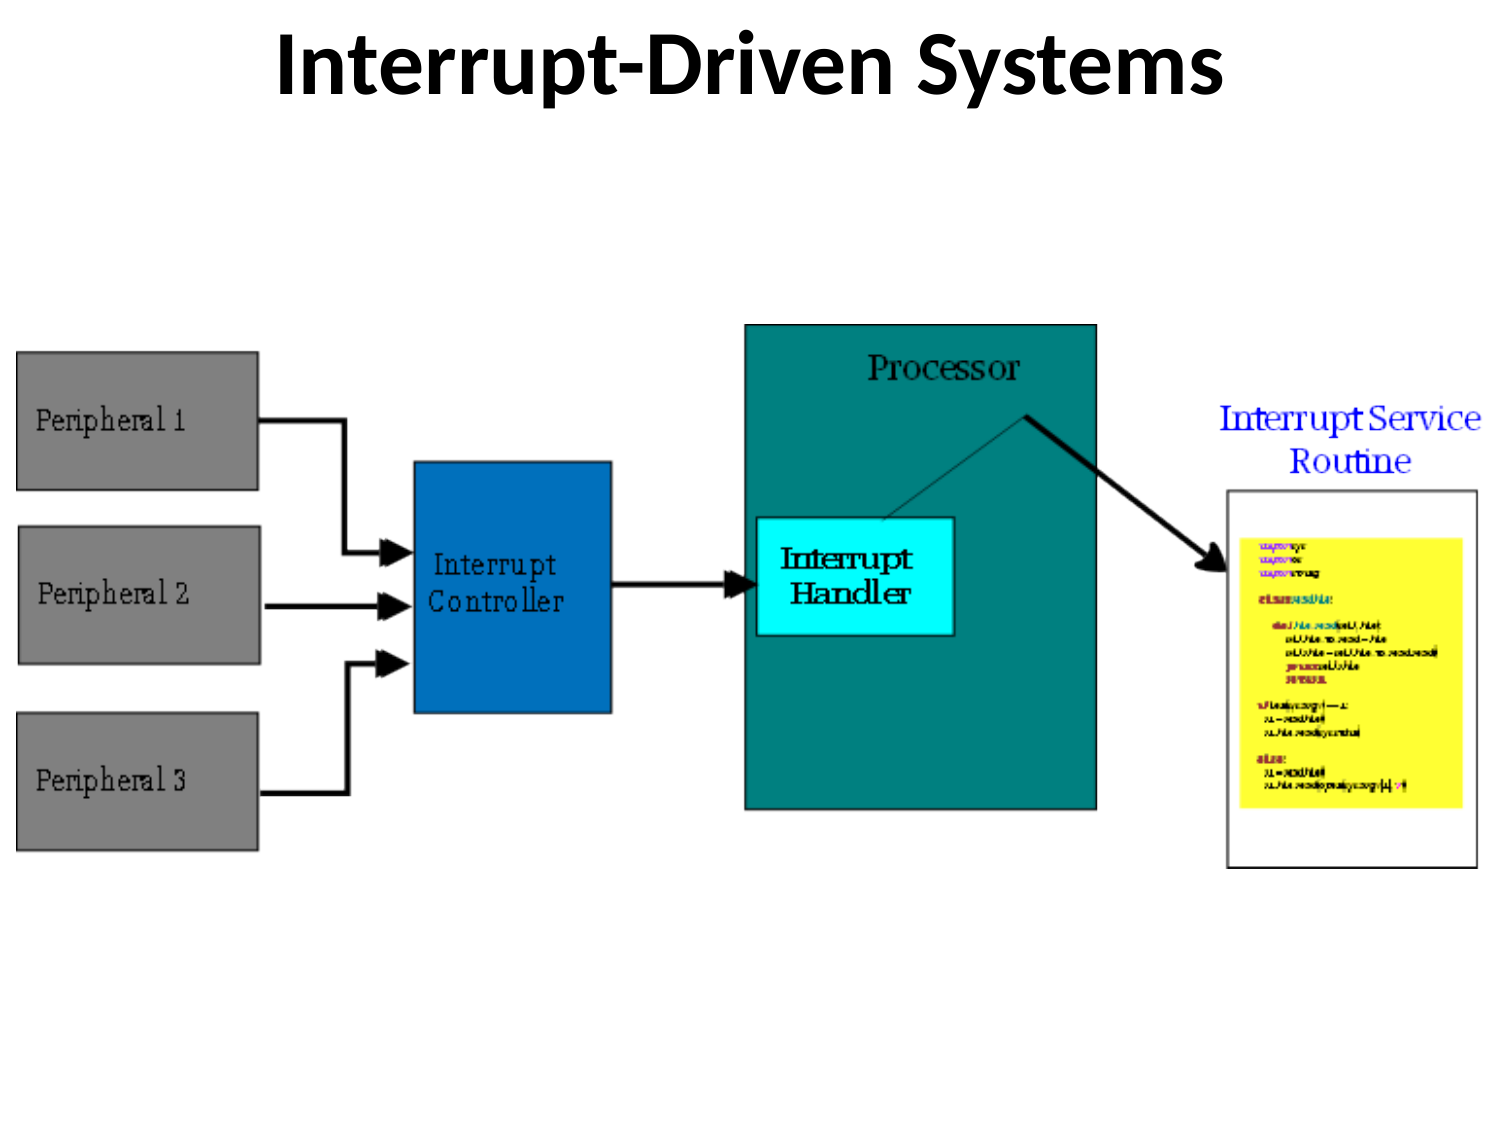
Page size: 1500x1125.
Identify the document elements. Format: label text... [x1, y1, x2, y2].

title Interrupt-Driven Systems [0, 0, 1500, 179]
picture [16, 324, 1500, 869]
